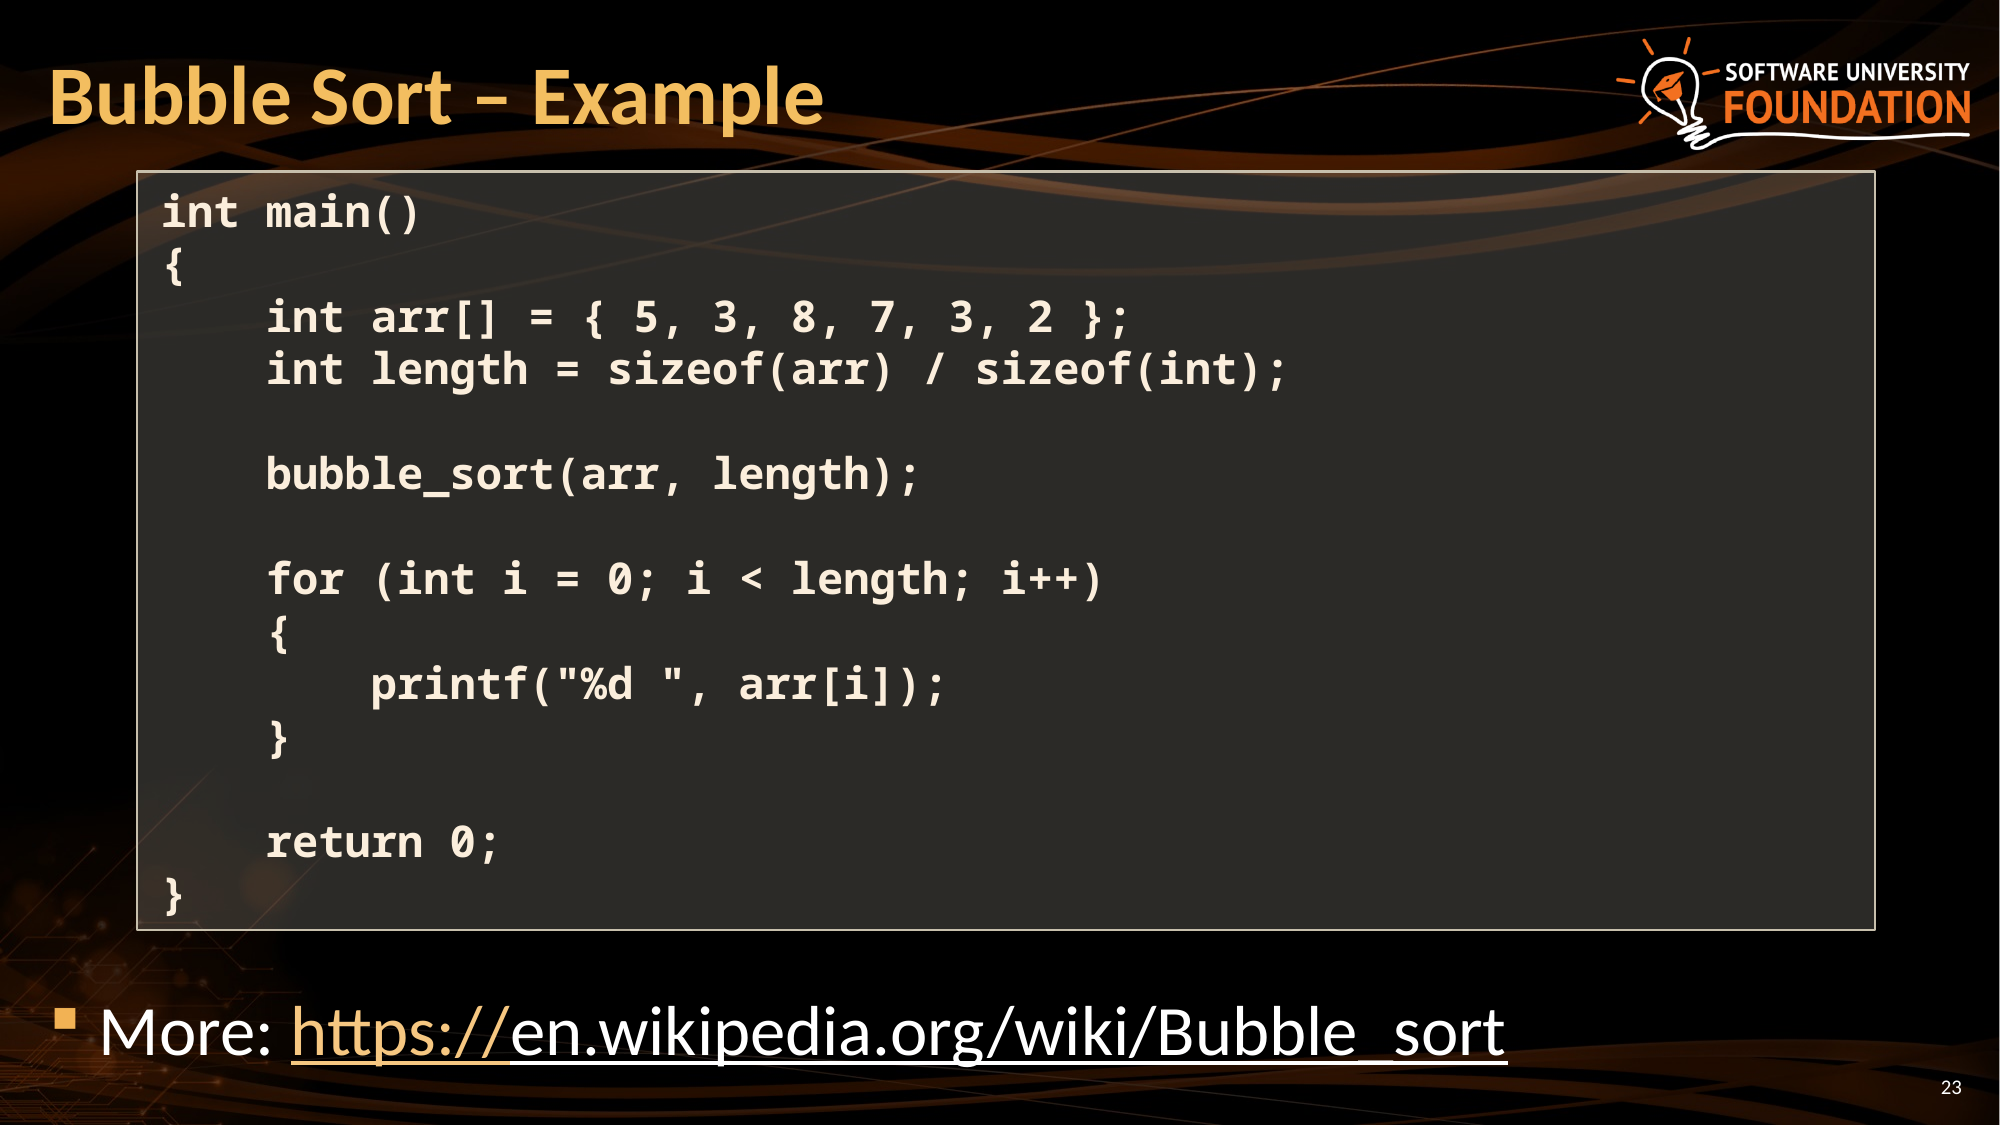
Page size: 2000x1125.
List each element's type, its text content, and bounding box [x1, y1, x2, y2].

text_box int main() { int arr[] = { 5, 3, 8, 7, 3, 2 }; int length = sizeof(arr) / sizeof(int); bubble_sort(arr, length); for (int i = 0; i < length; i++) { printf("%d ", arr[i]); } return 0; } [137, 171, 1875, 931]
list More: https://en.wikipedia.org/wiki/Bubble_sort [31, 975, 1968, 1103]
title Bubble Sort – Example [30, 6, 1602, 189]
picture [0, 0, 2000, 1125]
